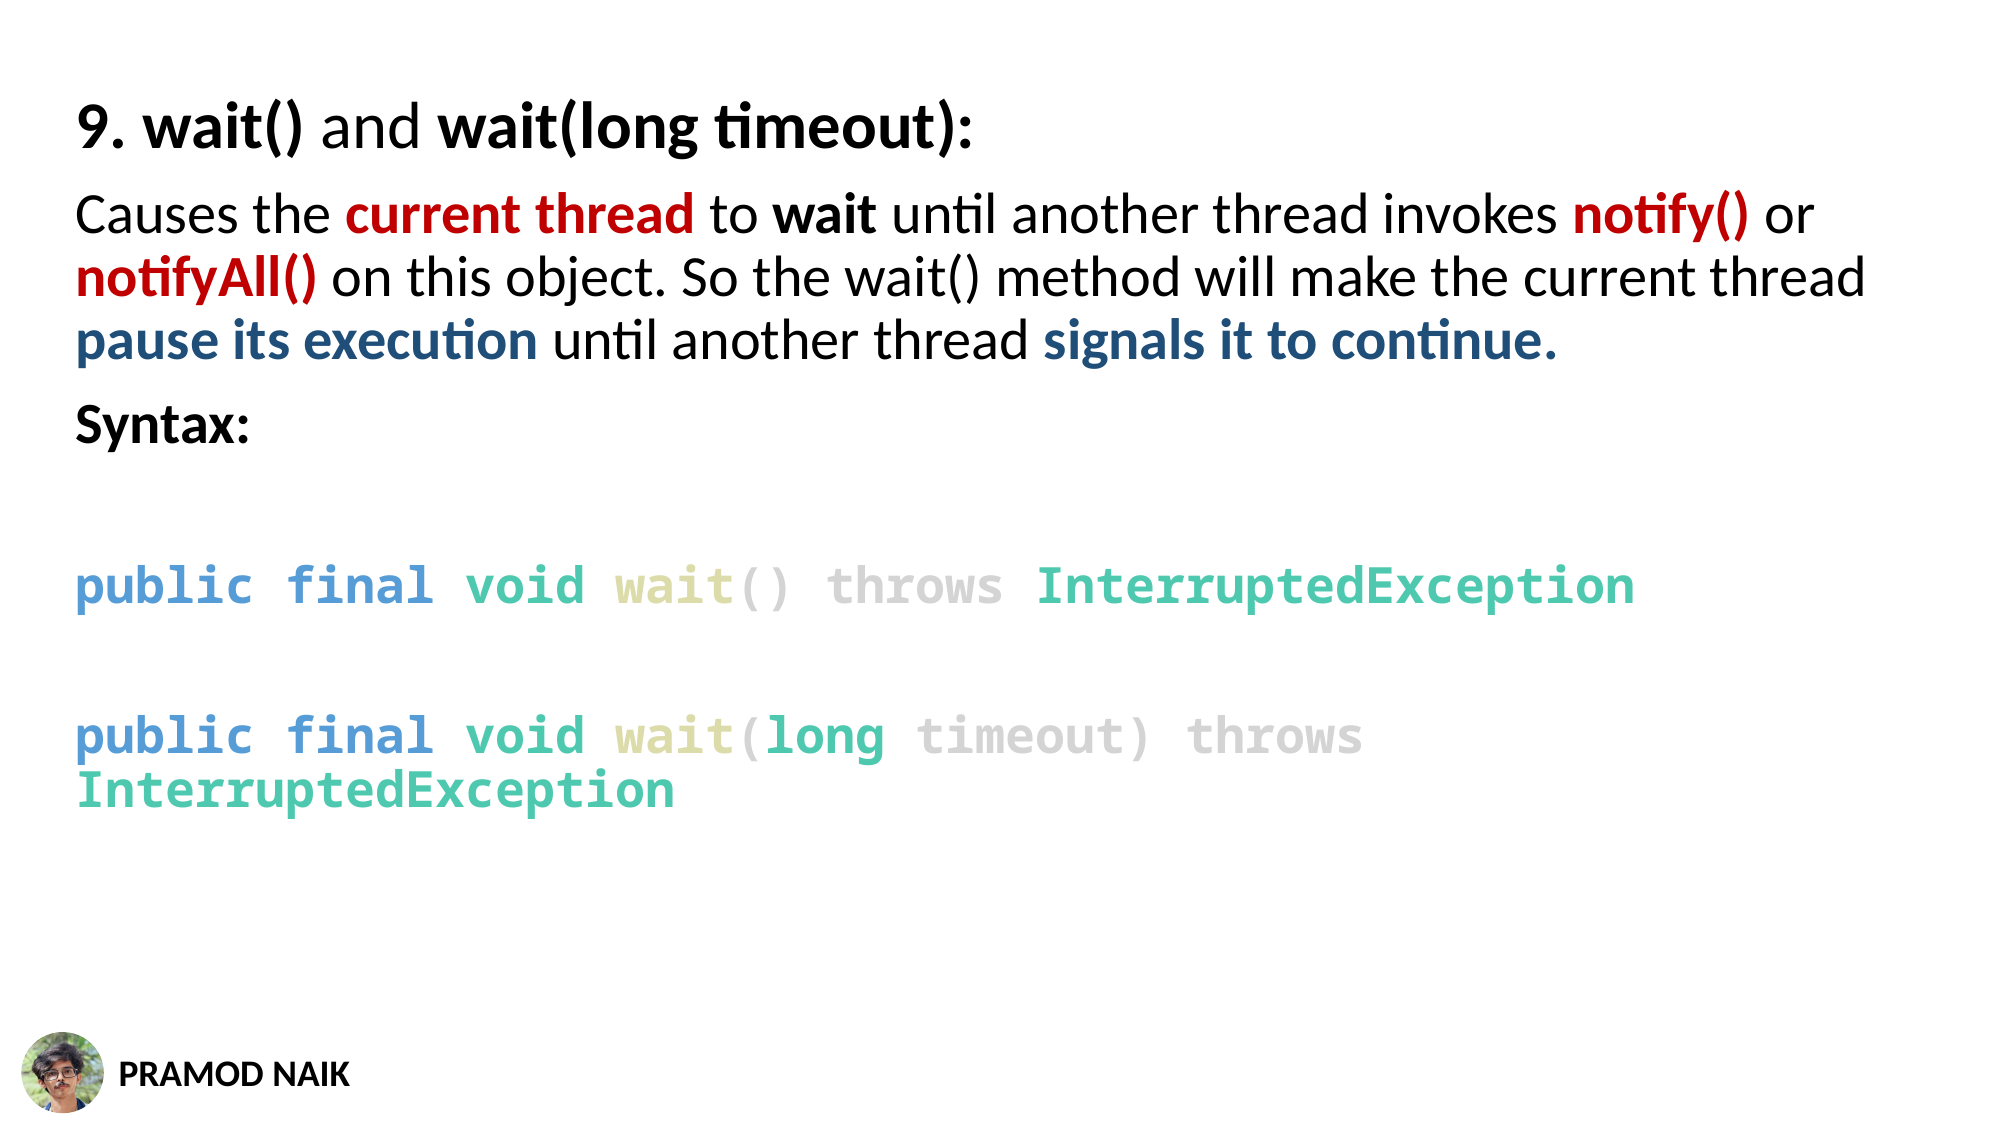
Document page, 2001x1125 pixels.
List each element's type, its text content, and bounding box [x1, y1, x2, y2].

picture [21, 1031, 104, 1114]
list 9. wait() and wait(long timeout): Causes the current thread to wait until another thread invokes notify() or notifyAll() on this object. So the wait() method will make the current thread pause its execution until another thread signals it to continue. Syntax: public final void wait() throws InterruptedException public final void wait(long timeout) throws InterruptedException [60, 83, 1974, 1010]
